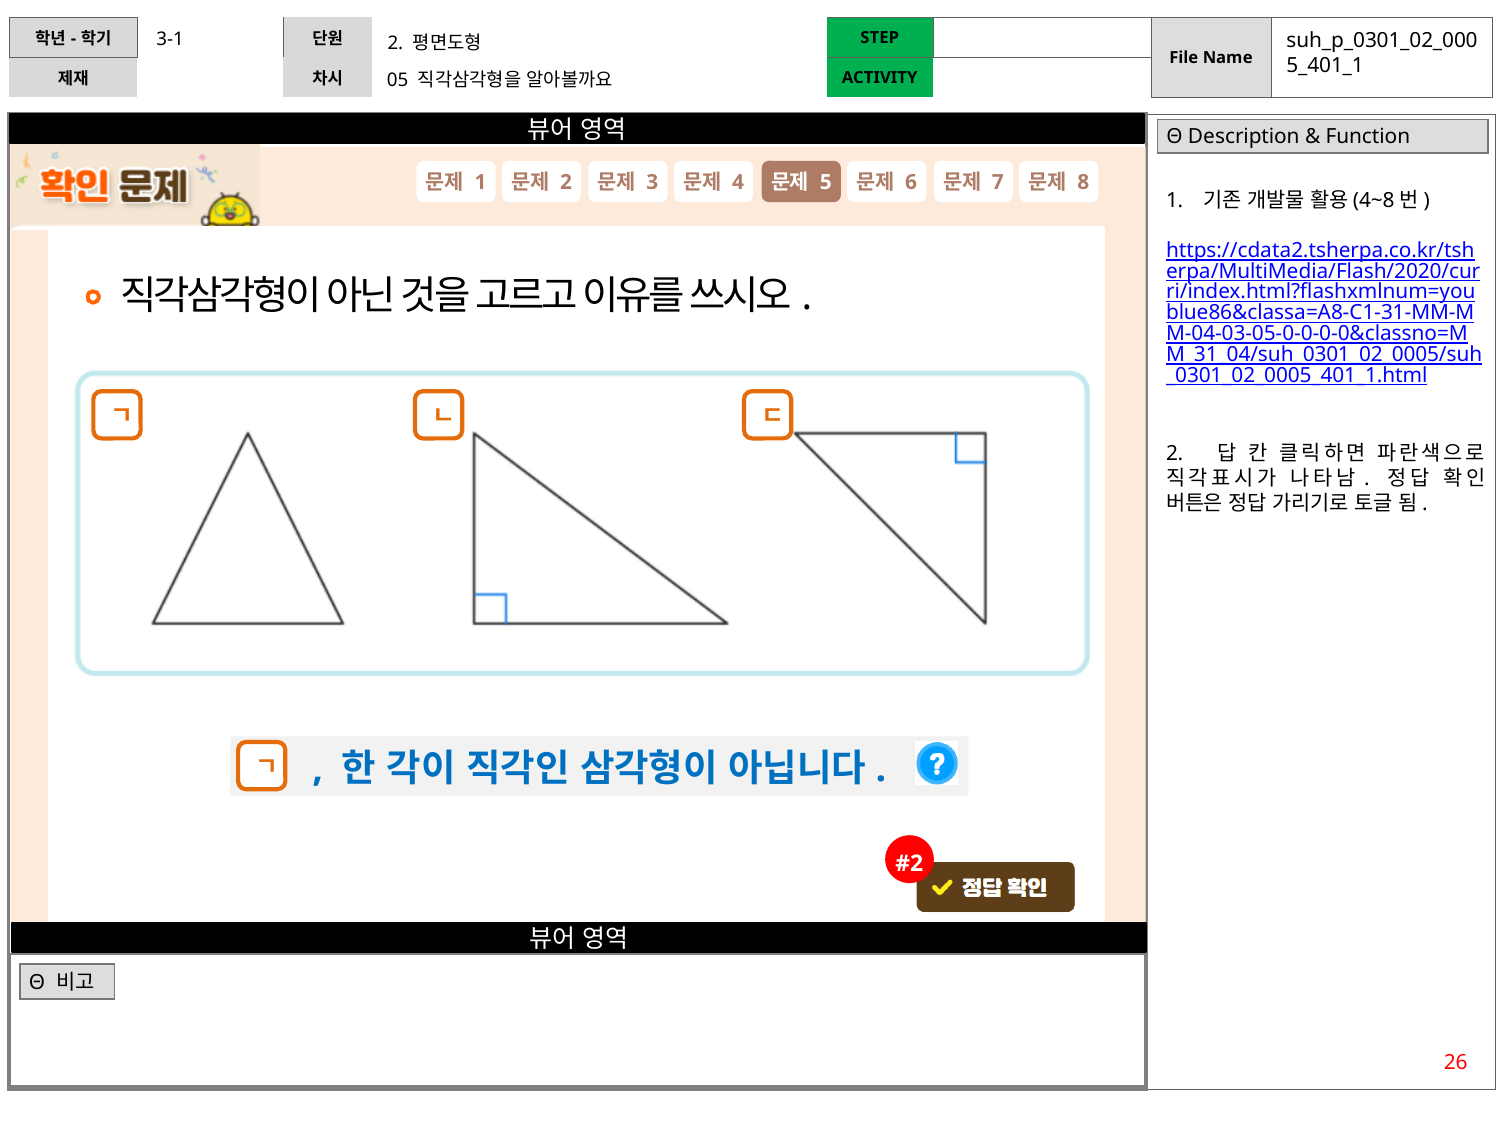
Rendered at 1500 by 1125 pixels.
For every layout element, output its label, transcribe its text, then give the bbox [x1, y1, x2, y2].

text_box 2. 평면도형 [372, 23, 828, 48]
text_box 05 직각삼각형을 알아볼까요 [372, 60, 821, 96]
text_box 문제 4 [671, 158, 756, 205]
text_box 3-1 [141, 18, 284, 55]
table_header Θ Description & Function [1158, 120, 1487, 152]
text_box 기존 개발물 활용(4~8번) https://cdata2.tsherpa.co.kr/tsherpa/MultiMedia/Flash/2020/curri/index.html?flashxmlnum=youblue86&classa=A8-C1-31-MM-MM-04-03-05-0-0-0-0&classno=MM_31_04/suh_0301_02_0005/suh_0301_02_0005_401_1.html 2. 답 칸 클릭하면 파란색으로 직각표시가 나타남. 정답 확인 버튼은 정답 가리기로 토글 됨. [1151, 179, 1500, 472]
text_box 직각삼각형이 아닌 것을 고르고 이유를 쓰시오. [105, 263, 1109, 326]
text_box 문제 5 [759, 158, 843, 205]
text_box 문제 1 [414, 158, 498, 205]
picture [10, 144, 260, 230]
picture [82, 285, 103, 307]
text_box 문제 3 [586, 158, 670, 205]
text_box suh_p_0301_02_0005_401_1 [1271, 18, 1500, 84]
picture [915, 858, 1078, 913]
picture [71, 364, 1099, 681]
text_box #2 [883, 833, 936, 886]
text_box 문제 6 [845, 158, 929, 205]
picture [915, 741, 958, 785]
text_box , 한 각이 직각인 삼각형이 아닙니다. [230, 736, 969, 797]
text_box ㄱ [236, 739, 288, 792]
text_box 문제 8 [1017, 158, 1101, 205]
text_box 문제 7 [931, 158, 1016, 205]
text_box 문제 2 [499, 158, 584, 205]
